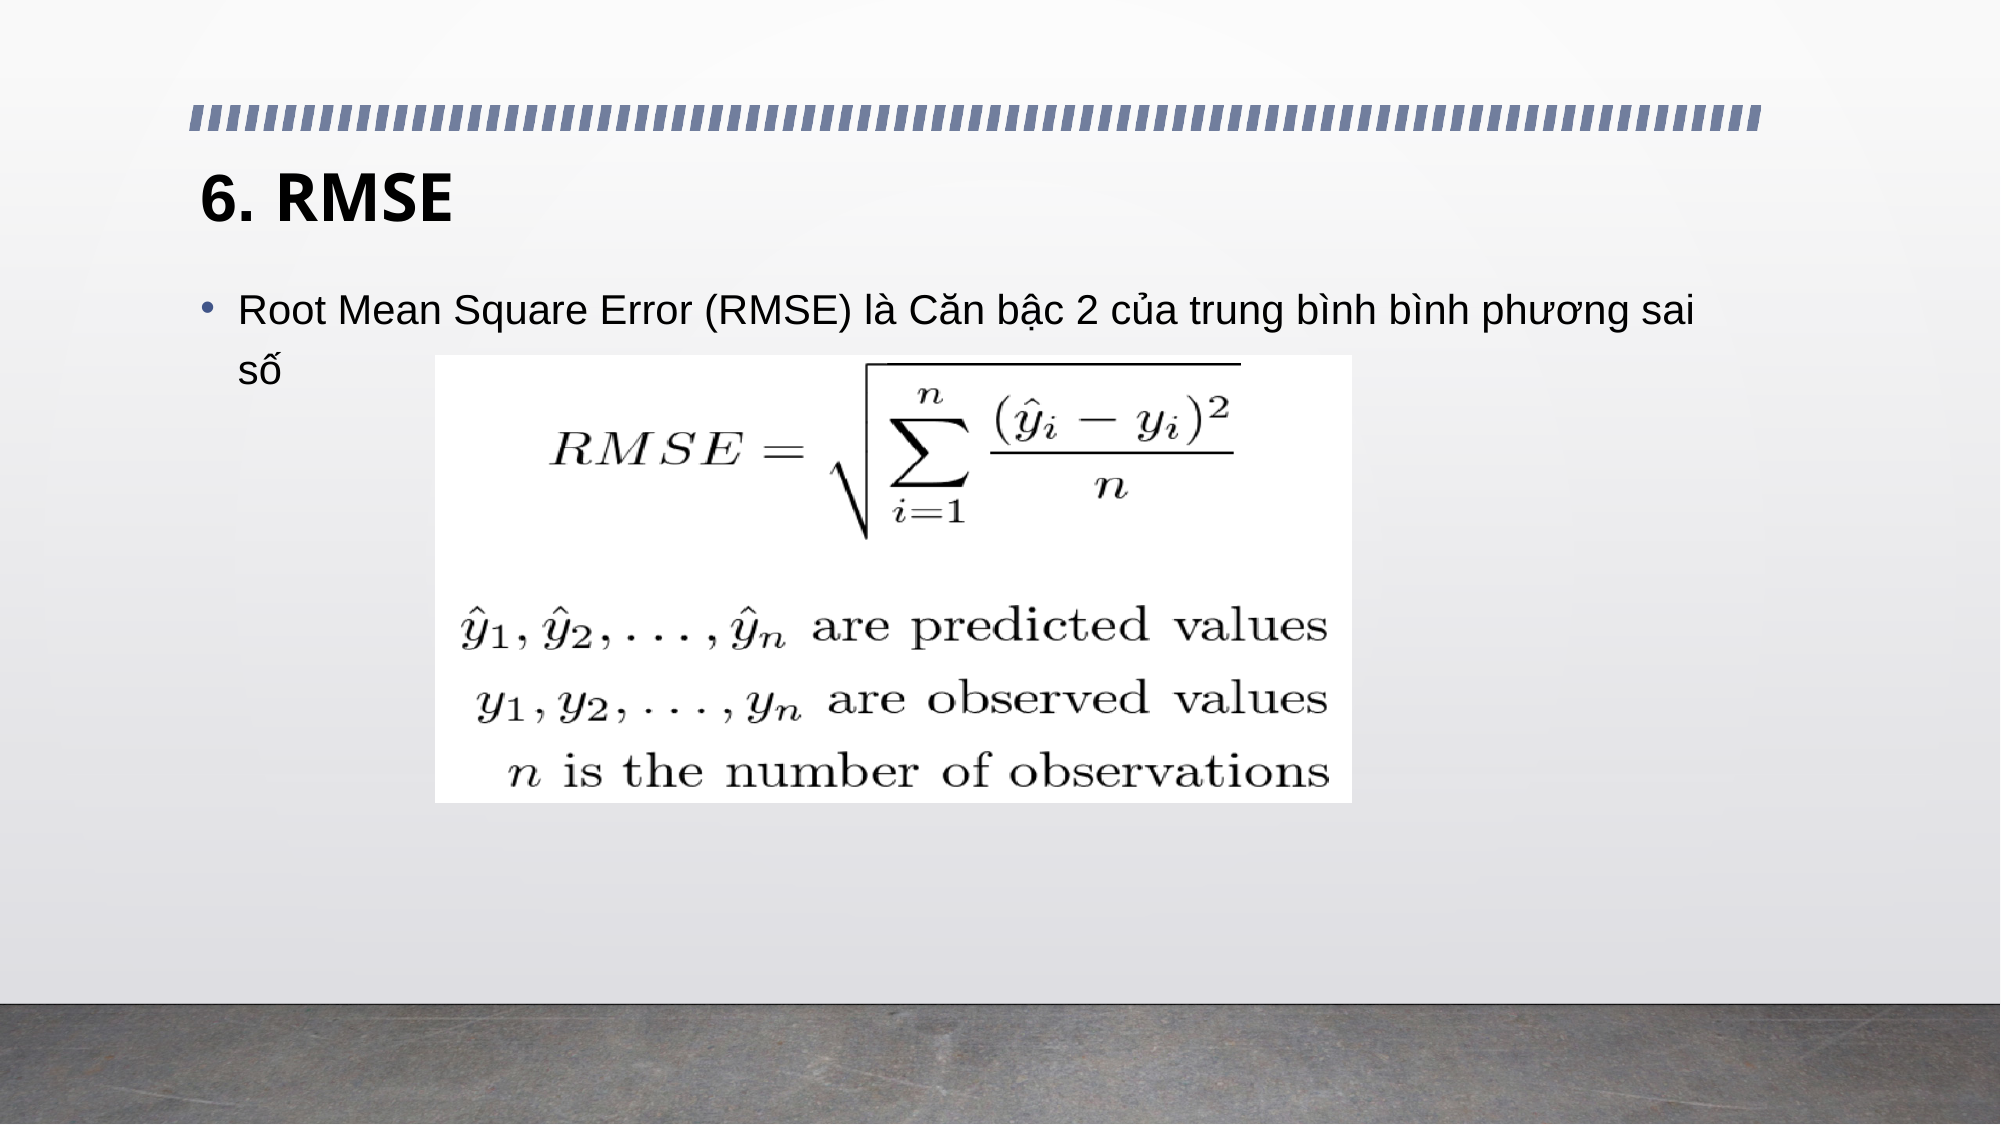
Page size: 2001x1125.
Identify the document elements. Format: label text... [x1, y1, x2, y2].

picture [435, 354, 1352, 803]
list Root Mean Square Error (RMSE) là Căn bậc 2 của trung bình bình phương sai số [185, 264, 1761, 897]
title 6. RMSE [185, 156, 1761, 264]
picture [0, 1004, 2000, 1124]
